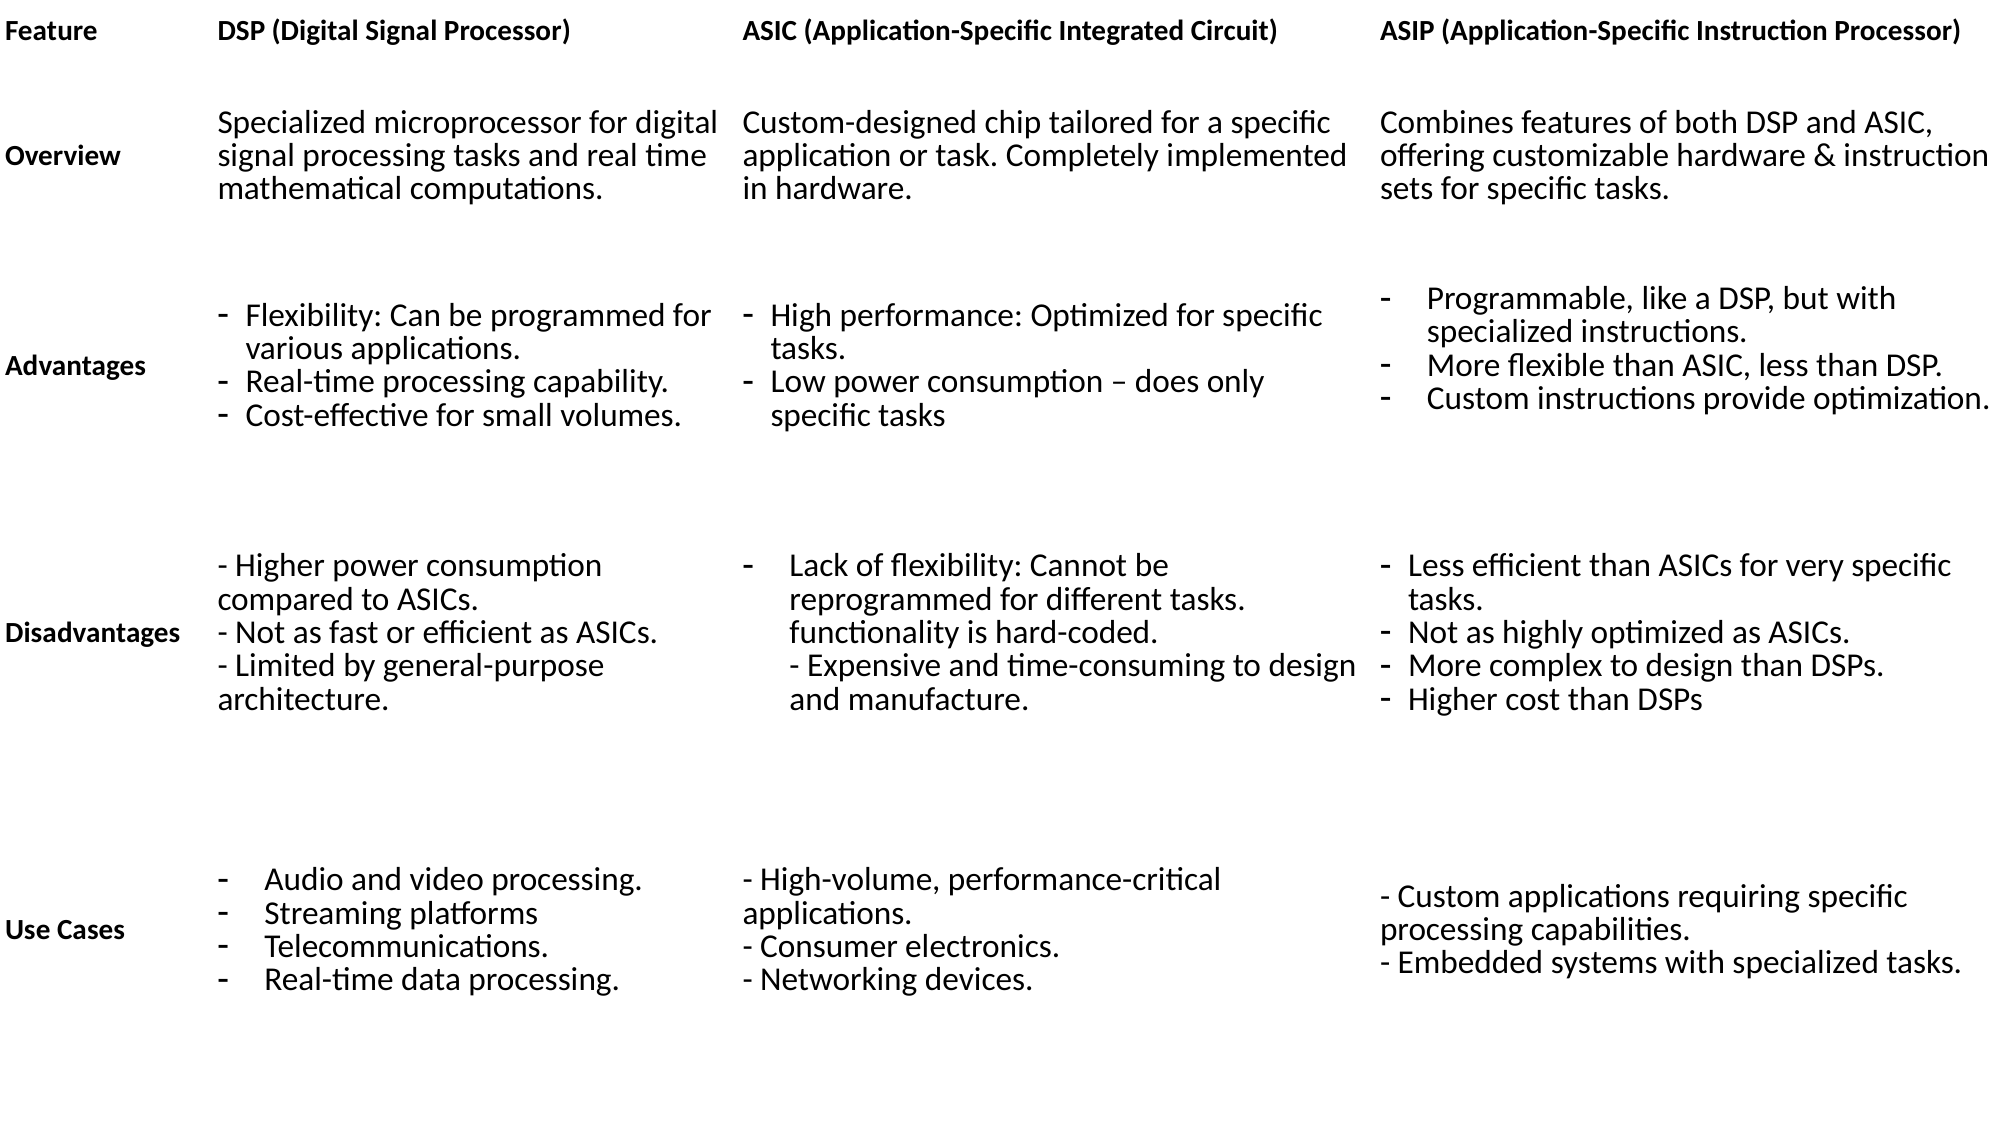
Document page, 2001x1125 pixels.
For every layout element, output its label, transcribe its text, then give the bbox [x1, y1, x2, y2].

table_cell Programmable, like a DSP, but with specialized instructions. More flexible than ASIC, less than DSP. Custom instructions provide optimization. [1375, 249, 1997, 486]
table_header Feature [0, 0, 212, 67]
table_cell Use Cases [0, 784, 212, 1081]
table_cell Audio and video processing. Streaming platforms Telecommunications. Real-time data processing. [212, 784, 737, 1081]
table_header DSP (Digital Signal Processor) [212, 0, 737, 67]
table_cell - Custom applications requiring specific processing capabilities. - Embedded systems with specialized tasks. [1375, 784, 1997, 1081]
table_cell Advantages [0, 249, 212, 486]
table_cell Lack of flexibility: Cannot be reprogrammed for different tasks. functionality is hard-coded. - Expensive and time-consuming to design and manufacture. [737, 486, 1375, 784]
table_cell Custom-designed chip tailored for a specific application or task. Completely implemented in hardware. [737, 67, 1375, 249]
table_header ASIC (Application-Specific Integrated Circuit) [737, 0, 1375, 67]
table_cell Overview [0, 67, 212, 249]
table_cell - High-volume, performance-critical applications. - Consumer electronics. - Networking devices. [737, 784, 1375, 1081]
table_cell Less efficient than ASICs for very specific tasks. Not as highly optimized as ASICs. More complex to design than DSPs. Higher cost than DSPs [1375, 486, 1997, 784]
table_header ASIP (Application-Specific Instruction Processor) [1375, 0, 1997, 67]
table_cell Specialized microprocessor for digital signal processing tasks and real time mathematical computations. [212, 67, 737, 249]
table_cell Flexibility: Can be programmed for various applications. Real-time processing capability. Cost-effective for small volumes. [212, 249, 737, 486]
table_cell Disadvantages [0, 486, 212, 784]
table_cell - Higher power consumption compared to ASICs. - Not as fast or efficient as ASICs. - Limited by general-purpose architecture. [212, 486, 737, 784]
table_cell High performance: Optimized for specific tasks. Low power consumption – does only specific tasks [737, 249, 1375, 486]
table_cell Combines features of both DSP and ASIC, offering customizable hardware & instruction sets for specific tasks. [1375, 67, 1997, 249]
